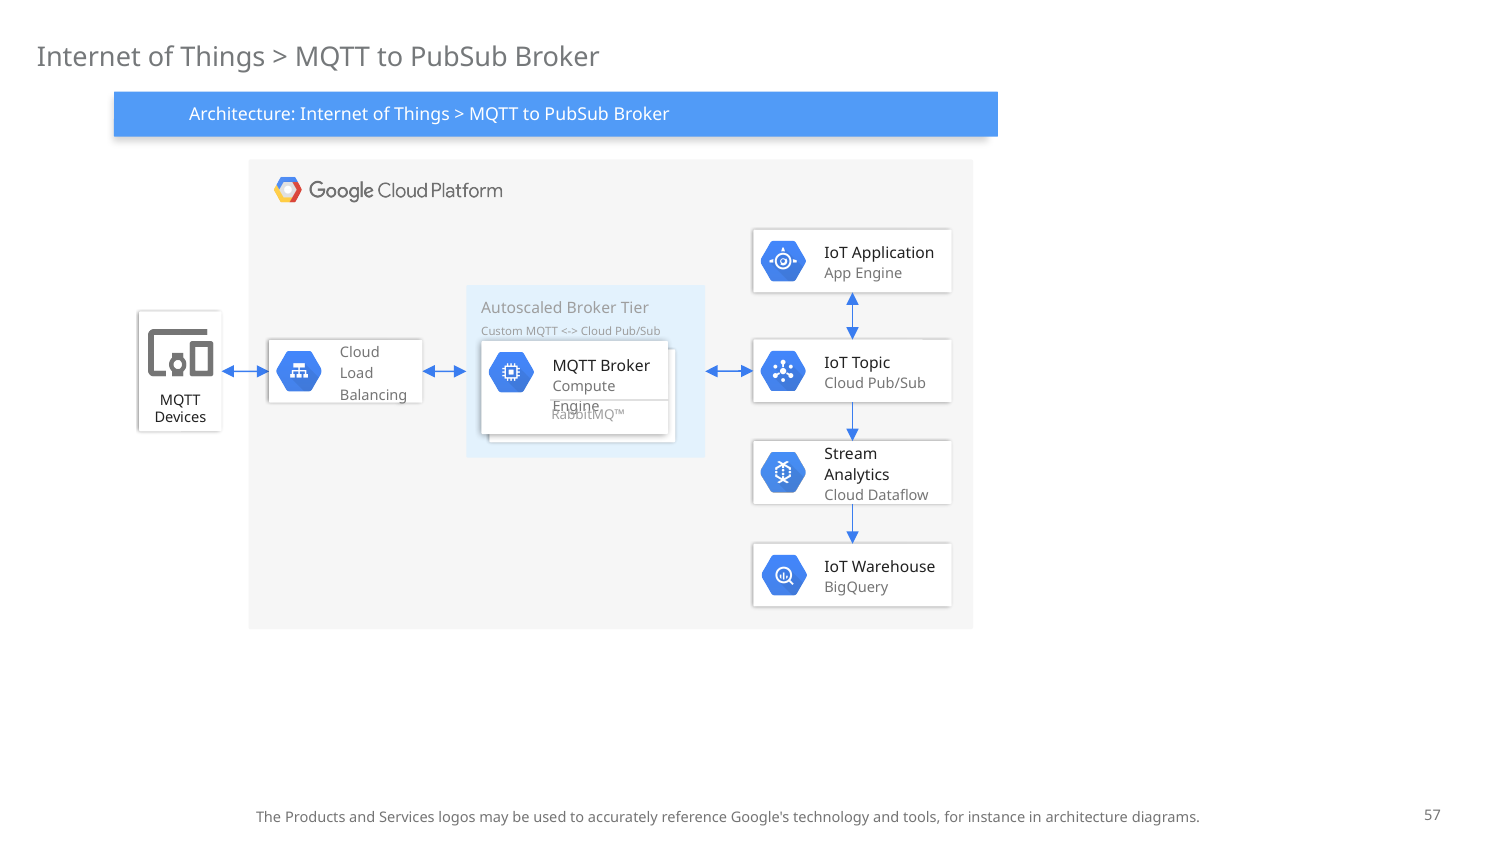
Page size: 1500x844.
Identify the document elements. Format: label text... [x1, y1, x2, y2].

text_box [466, 284, 706, 458]
subtitle Internet of Things > MQTT to PubSub Broker [21, 0, 1469, 88]
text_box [753, 440, 952, 505]
text_box Architecture: Internet of Things > MQTT to PubSub Broker [113, 91, 998, 137]
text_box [268, 339, 423, 403]
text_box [481, 340, 676, 443]
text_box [753, 543, 952, 607]
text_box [248, 159, 974, 630]
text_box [226, 367, 243, 371]
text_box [138, 311, 222, 432]
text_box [262, 372, 429, 408]
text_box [460, 372, 852, 464]
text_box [753, 339, 952, 403]
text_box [753, 229, 952, 293]
